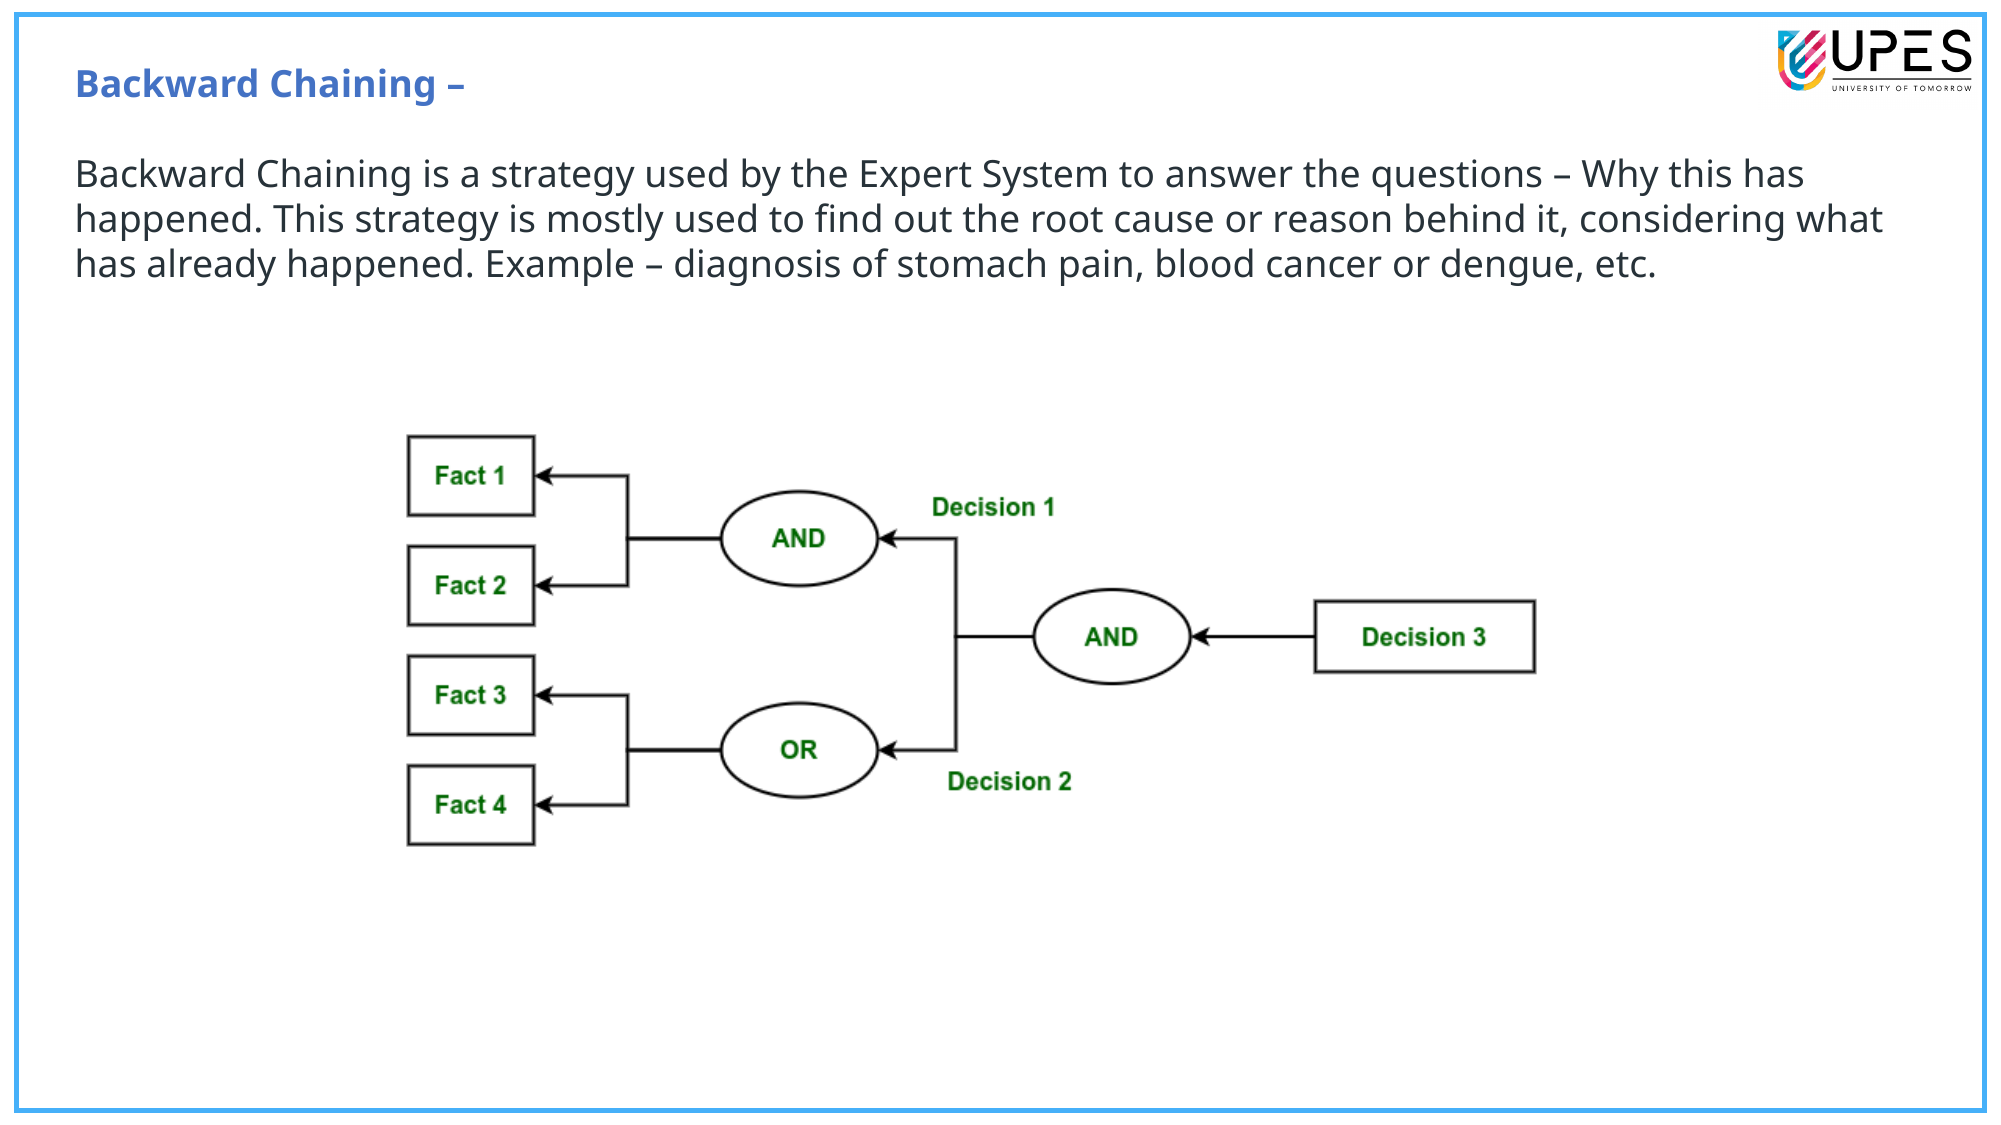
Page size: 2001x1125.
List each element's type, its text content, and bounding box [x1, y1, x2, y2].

text_box Backward Chaining – Backward Chaining is a strategy used by the Expert System to answer the questions – Why this has happened. This strategy is mostly used to find out the root cause or reason behind it, considering what has already happened. Example – diagnosis of stomach pain, blood cancer or dengue, etc. [59, 52, 1958, 292]
picture [1758, 20, 1978, 110]
picture [391, 419, 1551, 861]
